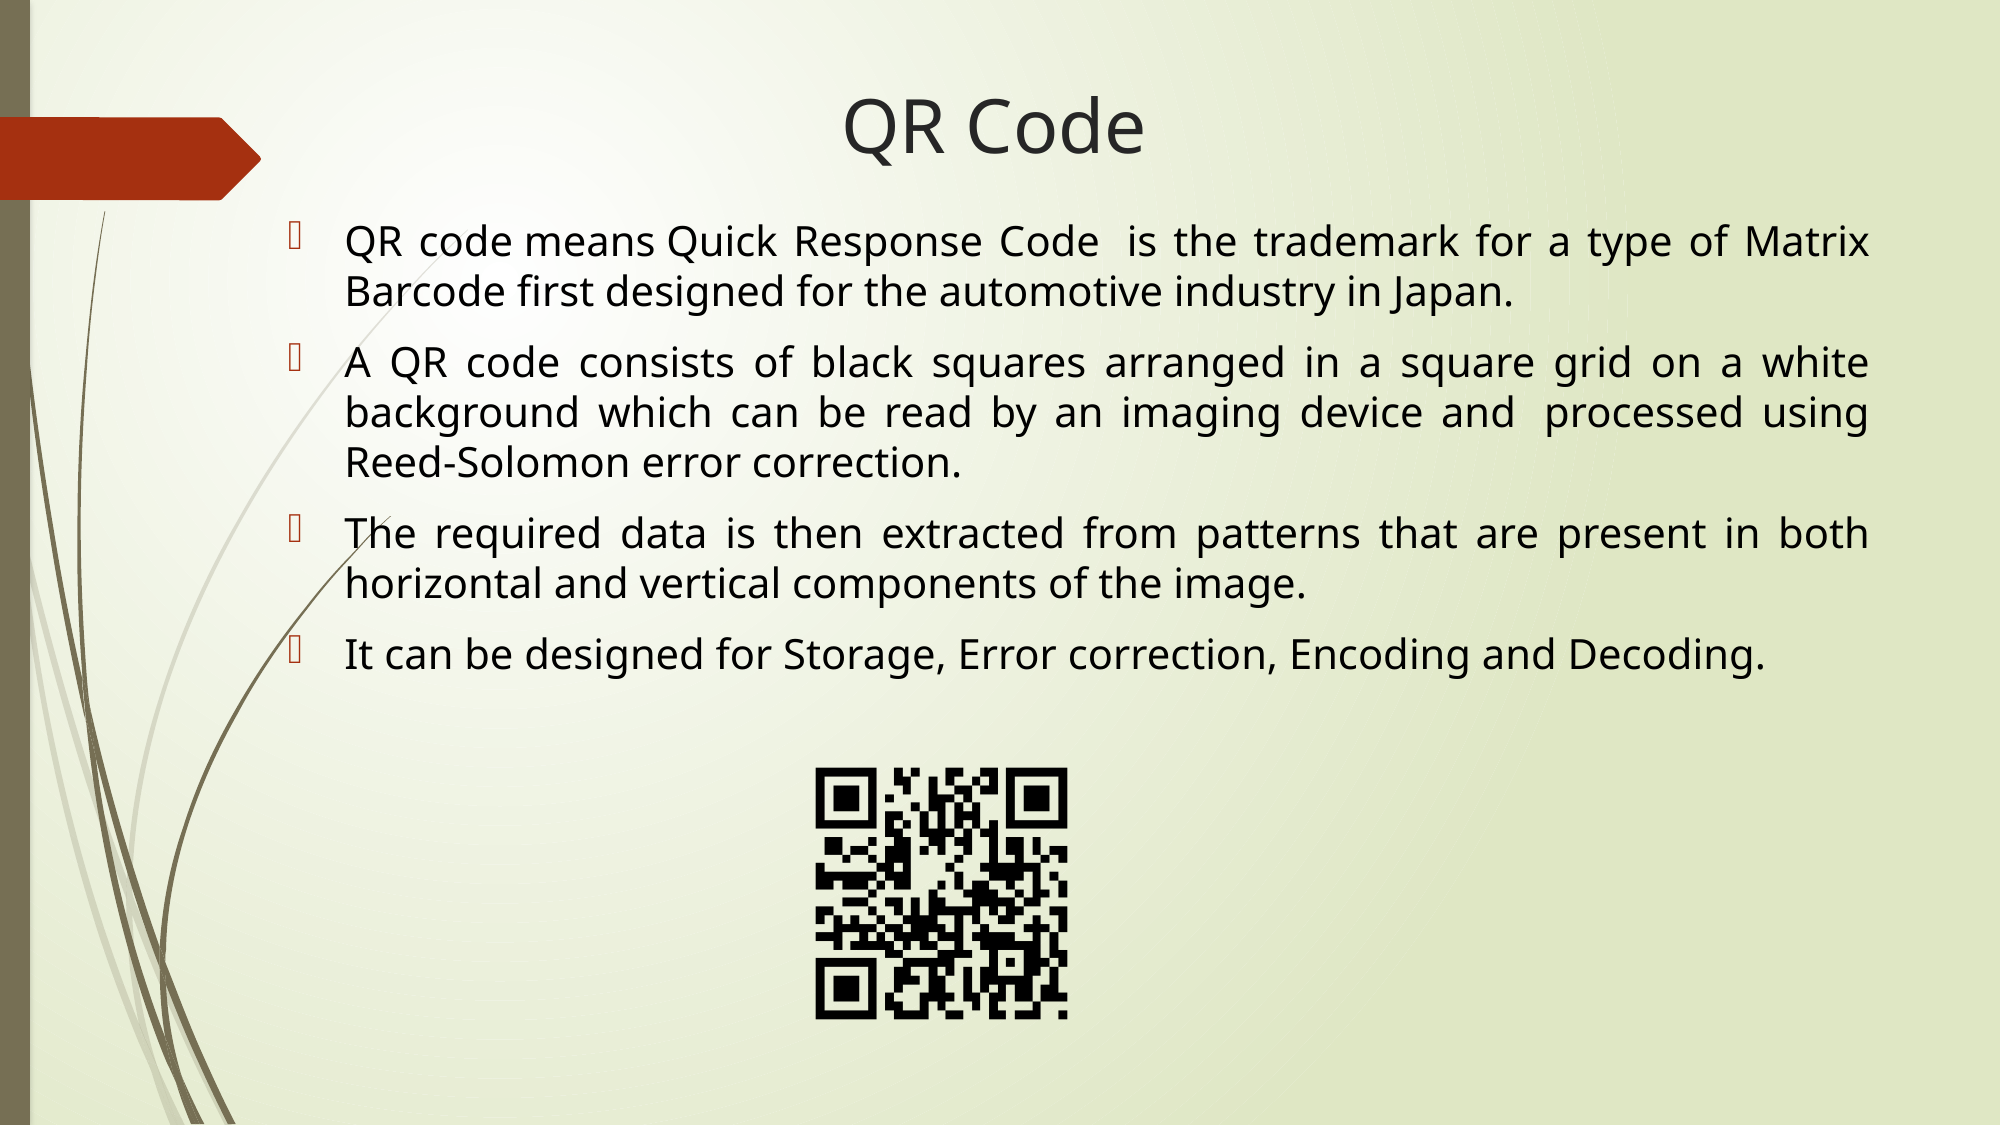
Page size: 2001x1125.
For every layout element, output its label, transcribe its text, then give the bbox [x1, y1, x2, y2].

list QR code means Quick Response Code is the trademark for a type of Matrix Barcode first designed for the automotive industry in Japan. A QR code consists of black squares arranged in a square grid on a white background which can be read by an imaging device and processed using Reed-Solomon error correction. The required data is then extracted from patterns that are present in both horizontal and vertical components of the image. It can be designed for Storage, Error correction, Encoding and Decoding. [273, 207, 1886, 1053]
title QR Code [826, 70, 1289, 196]
picture [780, 733, 1101, 1054]
